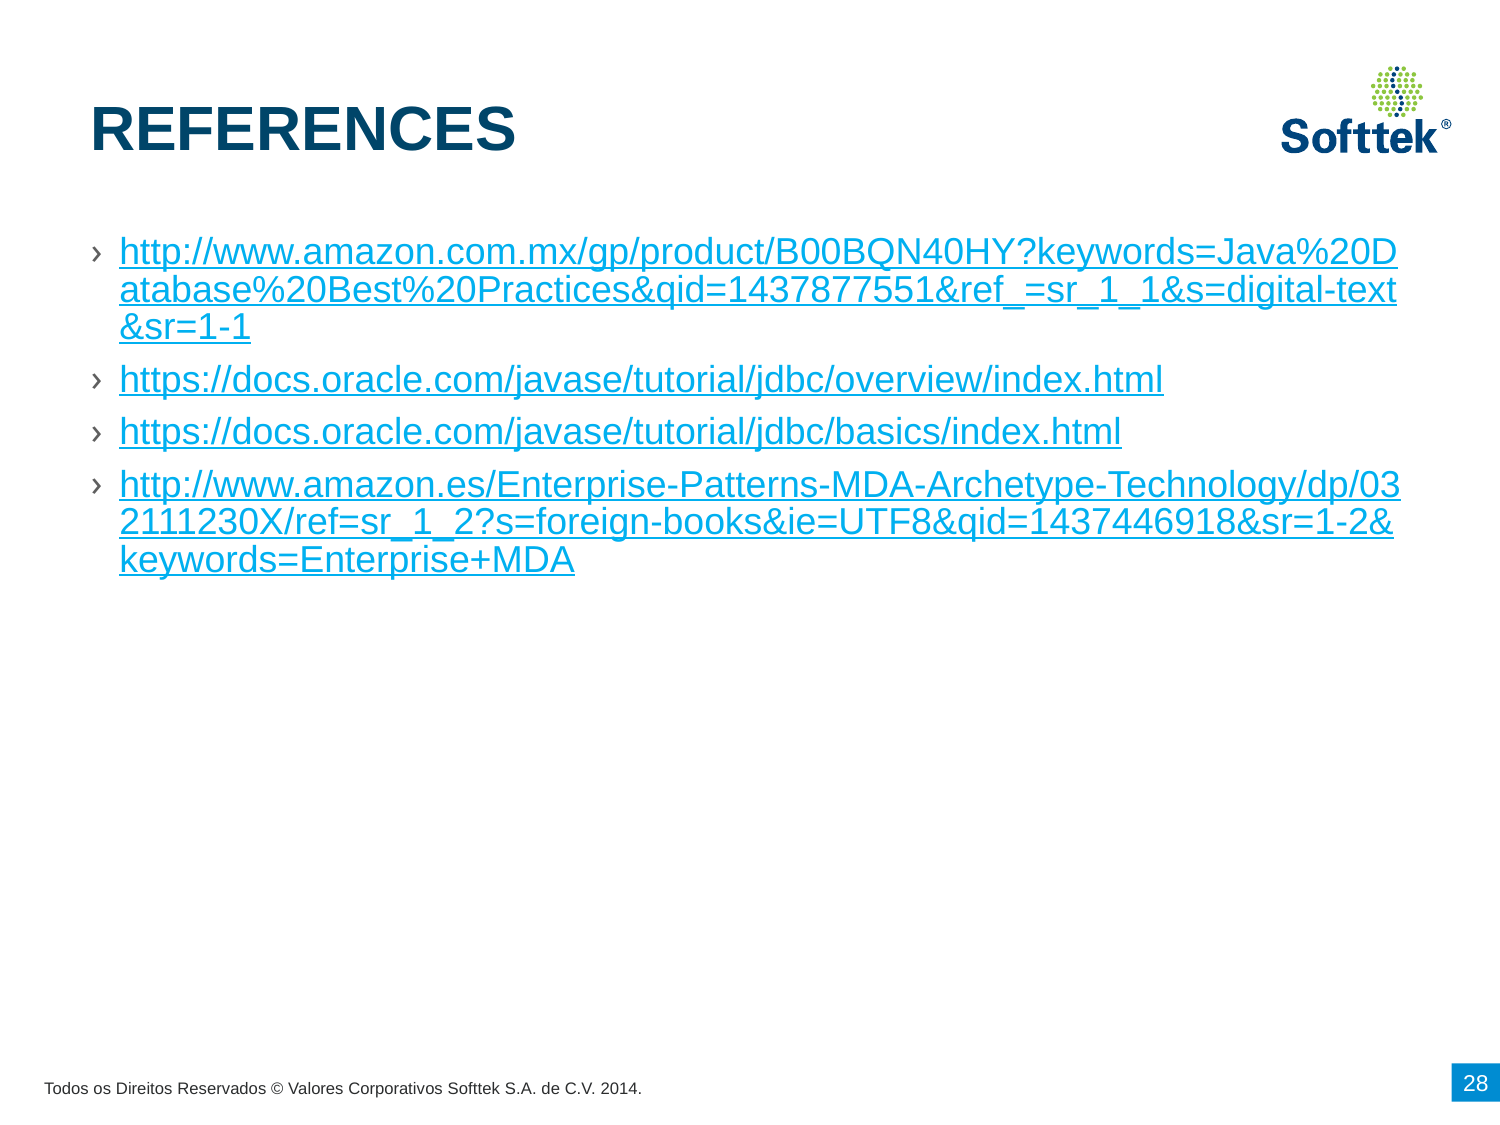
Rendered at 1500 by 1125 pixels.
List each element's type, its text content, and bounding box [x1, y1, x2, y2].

slide_number 28 [1434, 1058, 1500, 1107]
title REFERENCES [74, 31, 1256, 172]
list http://www.amazon.com.mx/gp/product/B00BQN40HY?keywords=Java%20Database%20Best%20Practices&qid=1437877551&ref_=sr_1_1&s=digital-text&sr=1-1 https://docs.oracle.com/javase/tutorial/jdbc/overview/index.html https://docs.oracle.com/javase/tutorial/jdbc/basics/index.html http://www.amazon.es/Enterprise-Patterns-MDA-Archetype-Technology/dp/032111230X/ref=sr_1_2?s=foreign-books&ie=UTF8&qid=1437446918&sr=1-2&keywords=Enterprise+MDA [75, 219, 1423, 1035]
